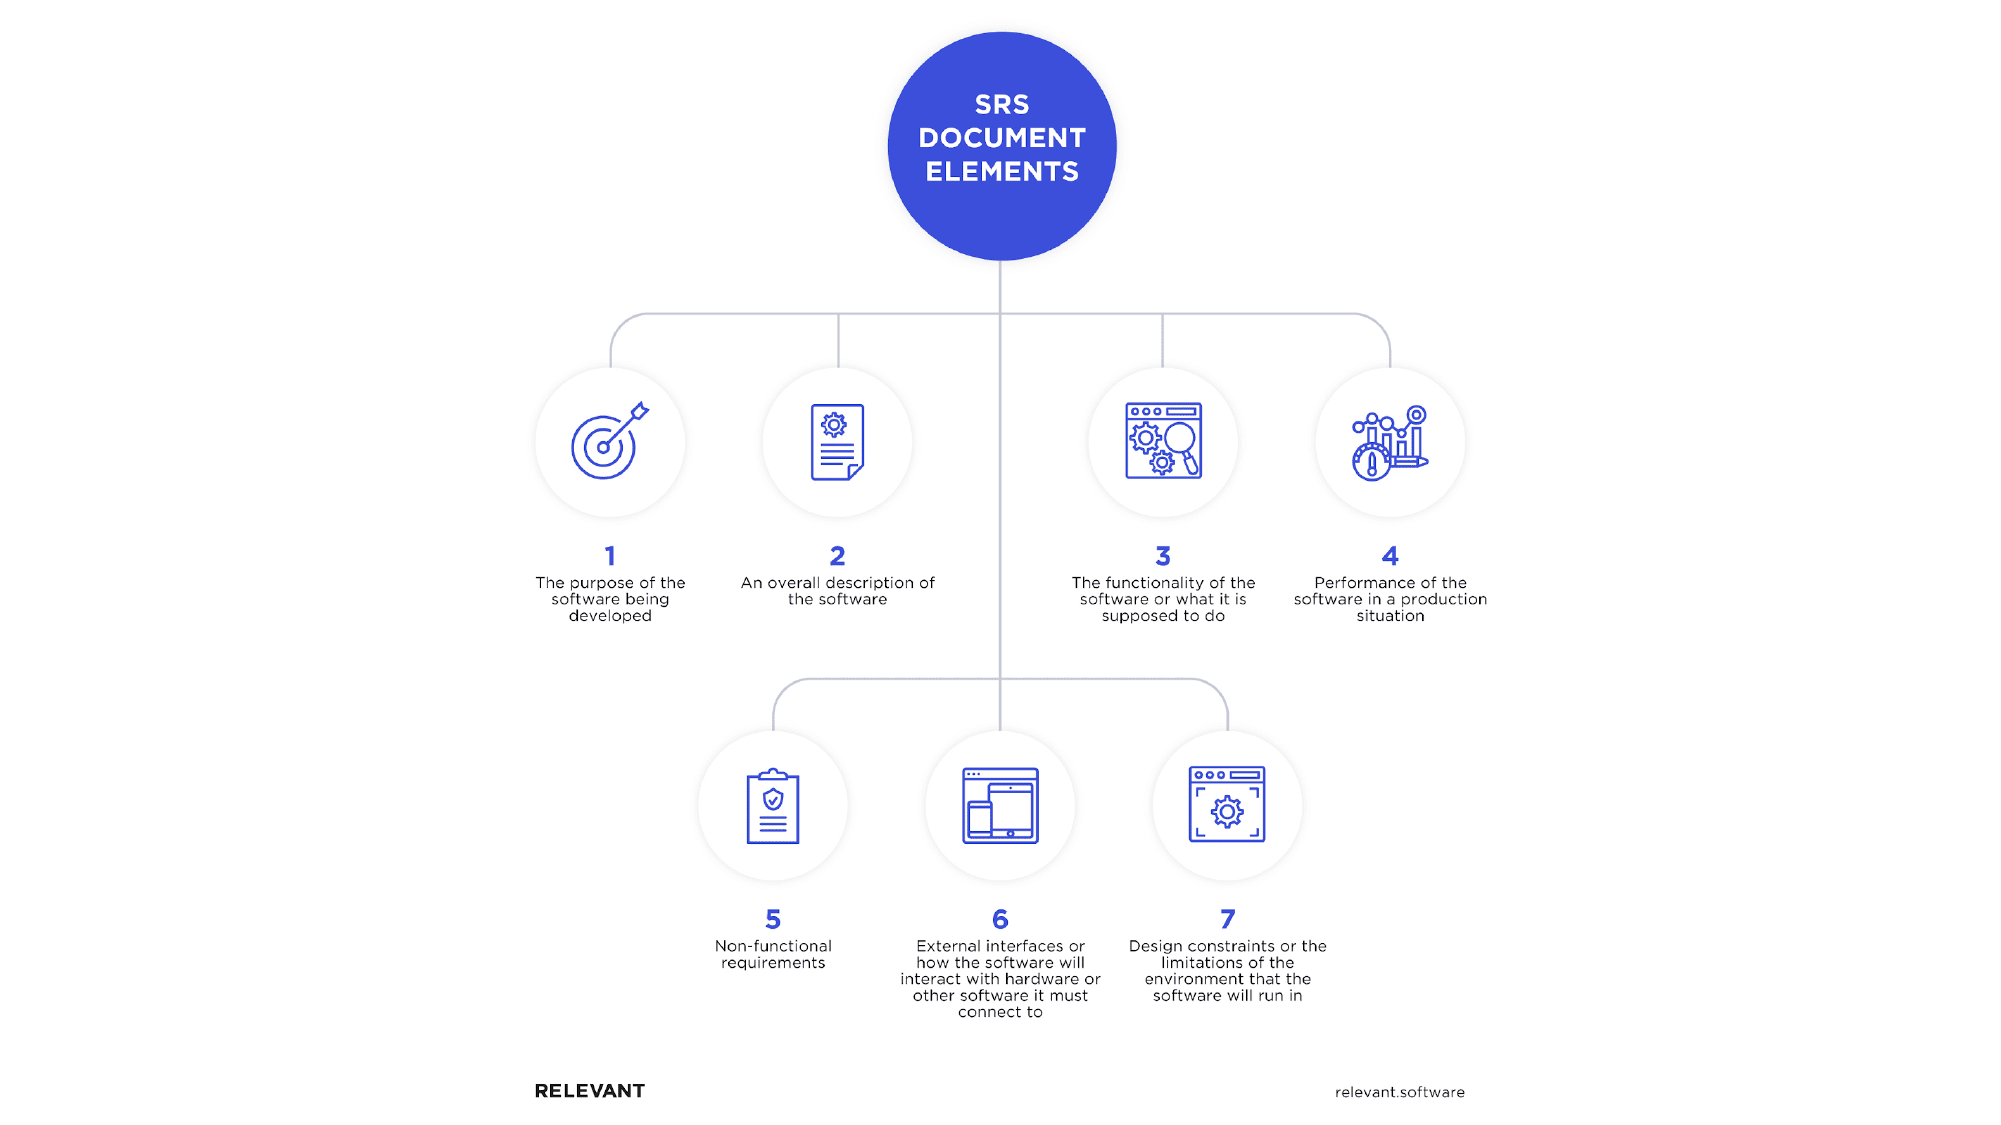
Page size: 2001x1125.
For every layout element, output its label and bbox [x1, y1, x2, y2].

picture [488, 0, 1512, 1125]
